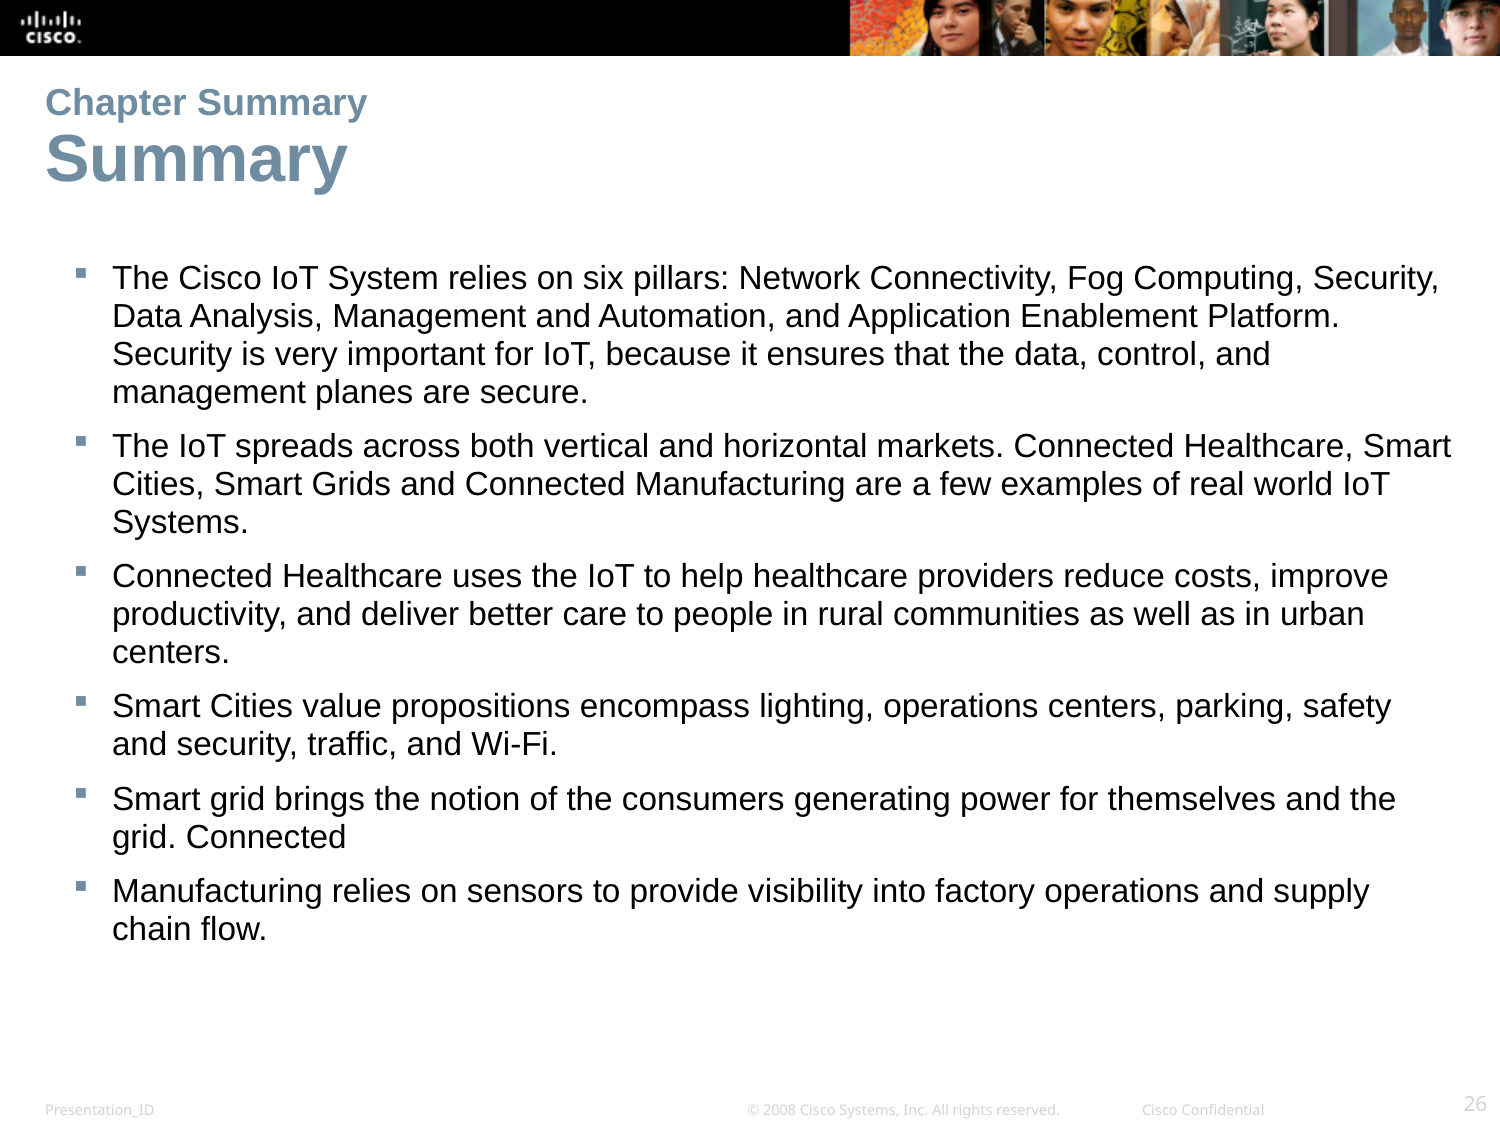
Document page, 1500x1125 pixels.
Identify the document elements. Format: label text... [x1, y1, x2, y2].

title Chapter Summary Summary [31, 64, 1471, 203]
text_box The Cisco IoT System relies on six pillars: Network Connectivity, Fog Computing, Security, Data Analysis, Management and Automation, and Application Enablement Platform. Security is very important for IoT, because it ensures that the data, control, and management planes are secure. The IoT spreads across both vertical and horizontal markets. Connected Healthcare, Smart Cities, Smart Grids and Connected Manufacturing are a few examples of real world IoT Systems. Connected Healthcare uses the IoT to help healthcare providers reduce costs, improve productivity, and deliver better care to people in rural communities as well as in urban centers. Smart Cities value propositions encompass lighting, operations centers, parking, safety and security, traffic, and Wi-Fi. Smart grid brings the notion of the consumers generating power for themselves and the grid. Connected Manufacturing relies on sensors to provide visibility into factory operations and supply chain flow. [59, 252, 1471, 1087]
picture [0, 0, 1500, 56]
